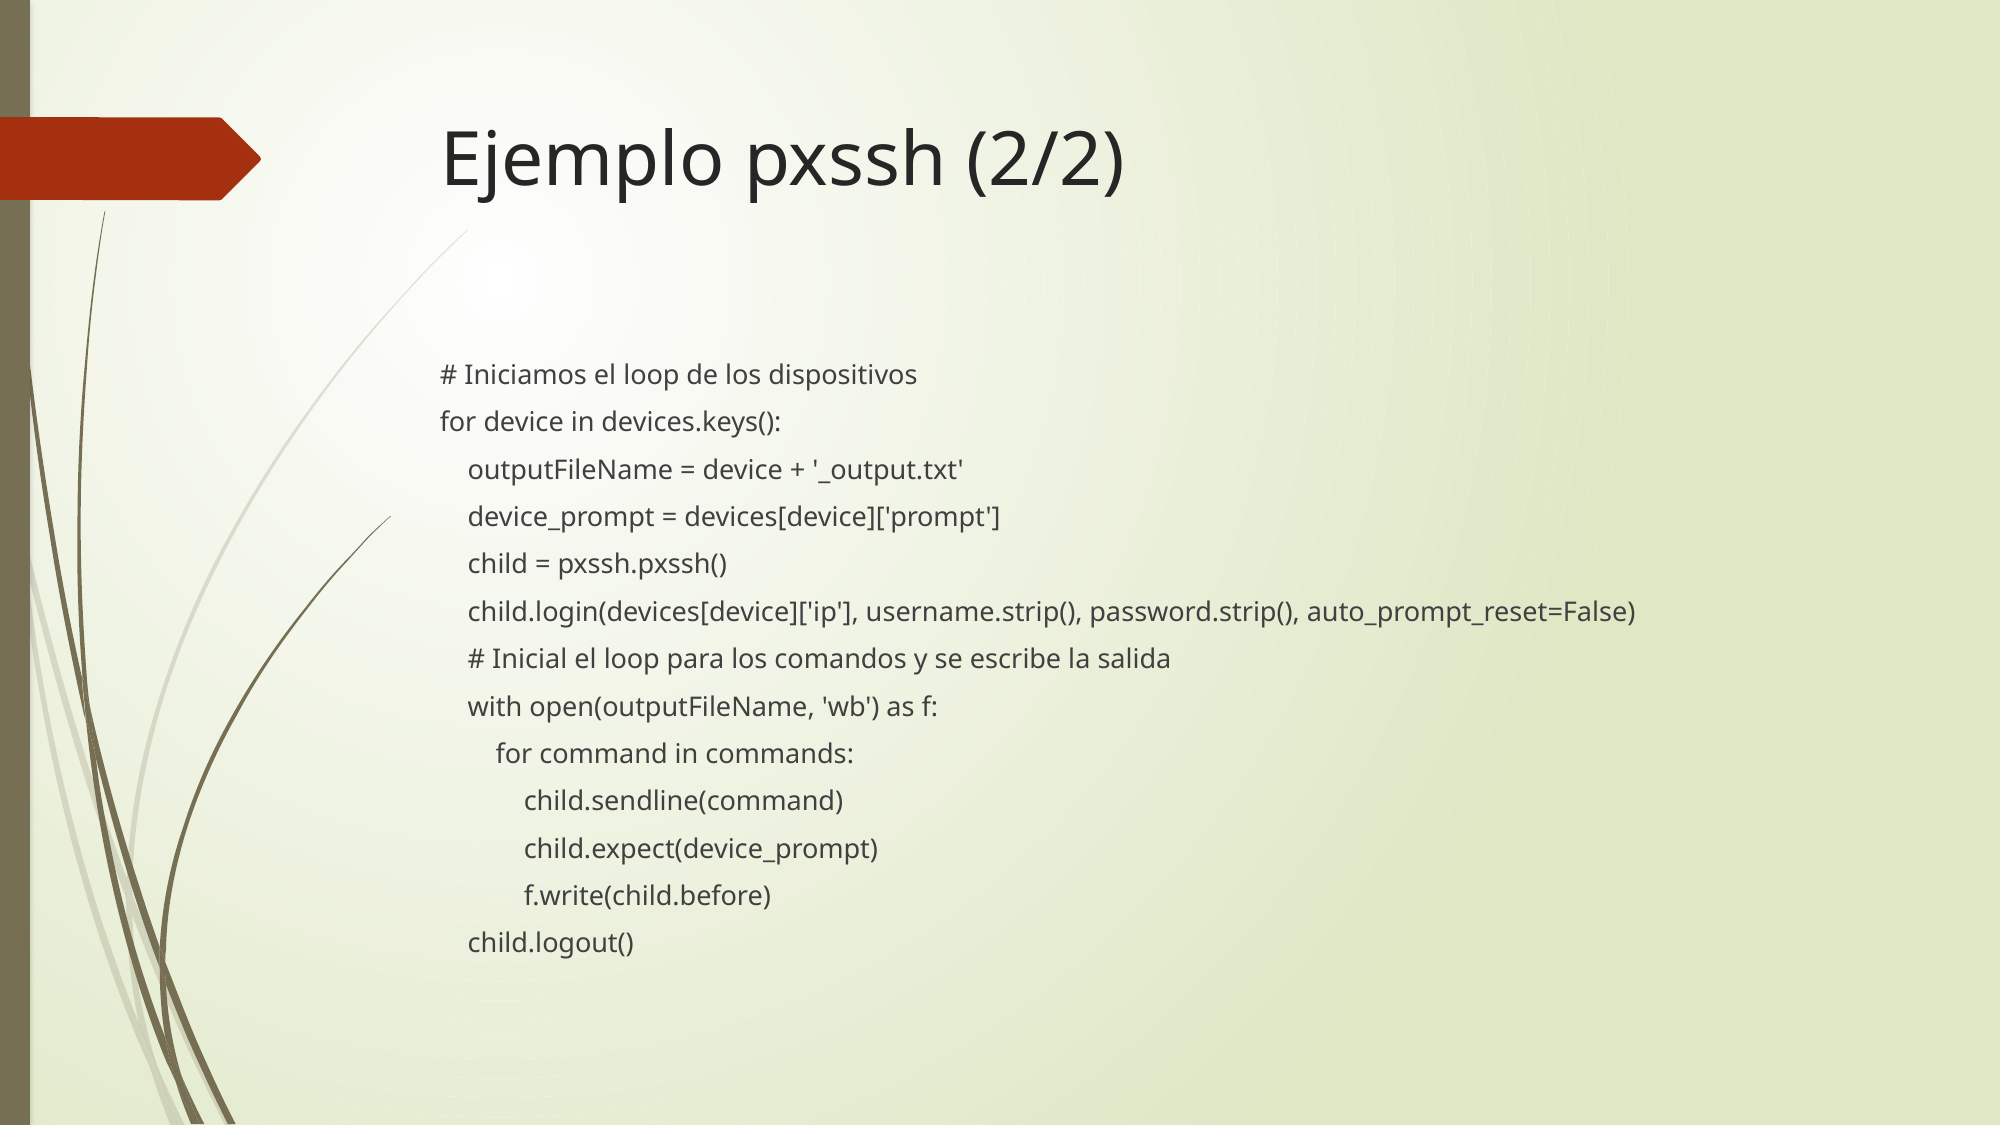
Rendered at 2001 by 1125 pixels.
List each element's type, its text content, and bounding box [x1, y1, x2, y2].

list # Iniciamos el loop de los dispositivos for device in devices.keys(): outputFileName = device + '_output.txt' device_prompt = devices[device]['prompt'] child = pxssh.pxssh() child.login(devices[device]['ip'], username.strip(), password.strip(), auto_prompt_reset=False) # Inicial el loop para los comandos y se escribe la salida with open(outputFileName, 'wb') as f: for command in commands: child.sendline(command) child.expect(device_prompt) f.write(child.before) child.logout() [424, 350, 1888, 970]
title Ejemplo pxssh (2/2) [425, 102, 1888, 313]
